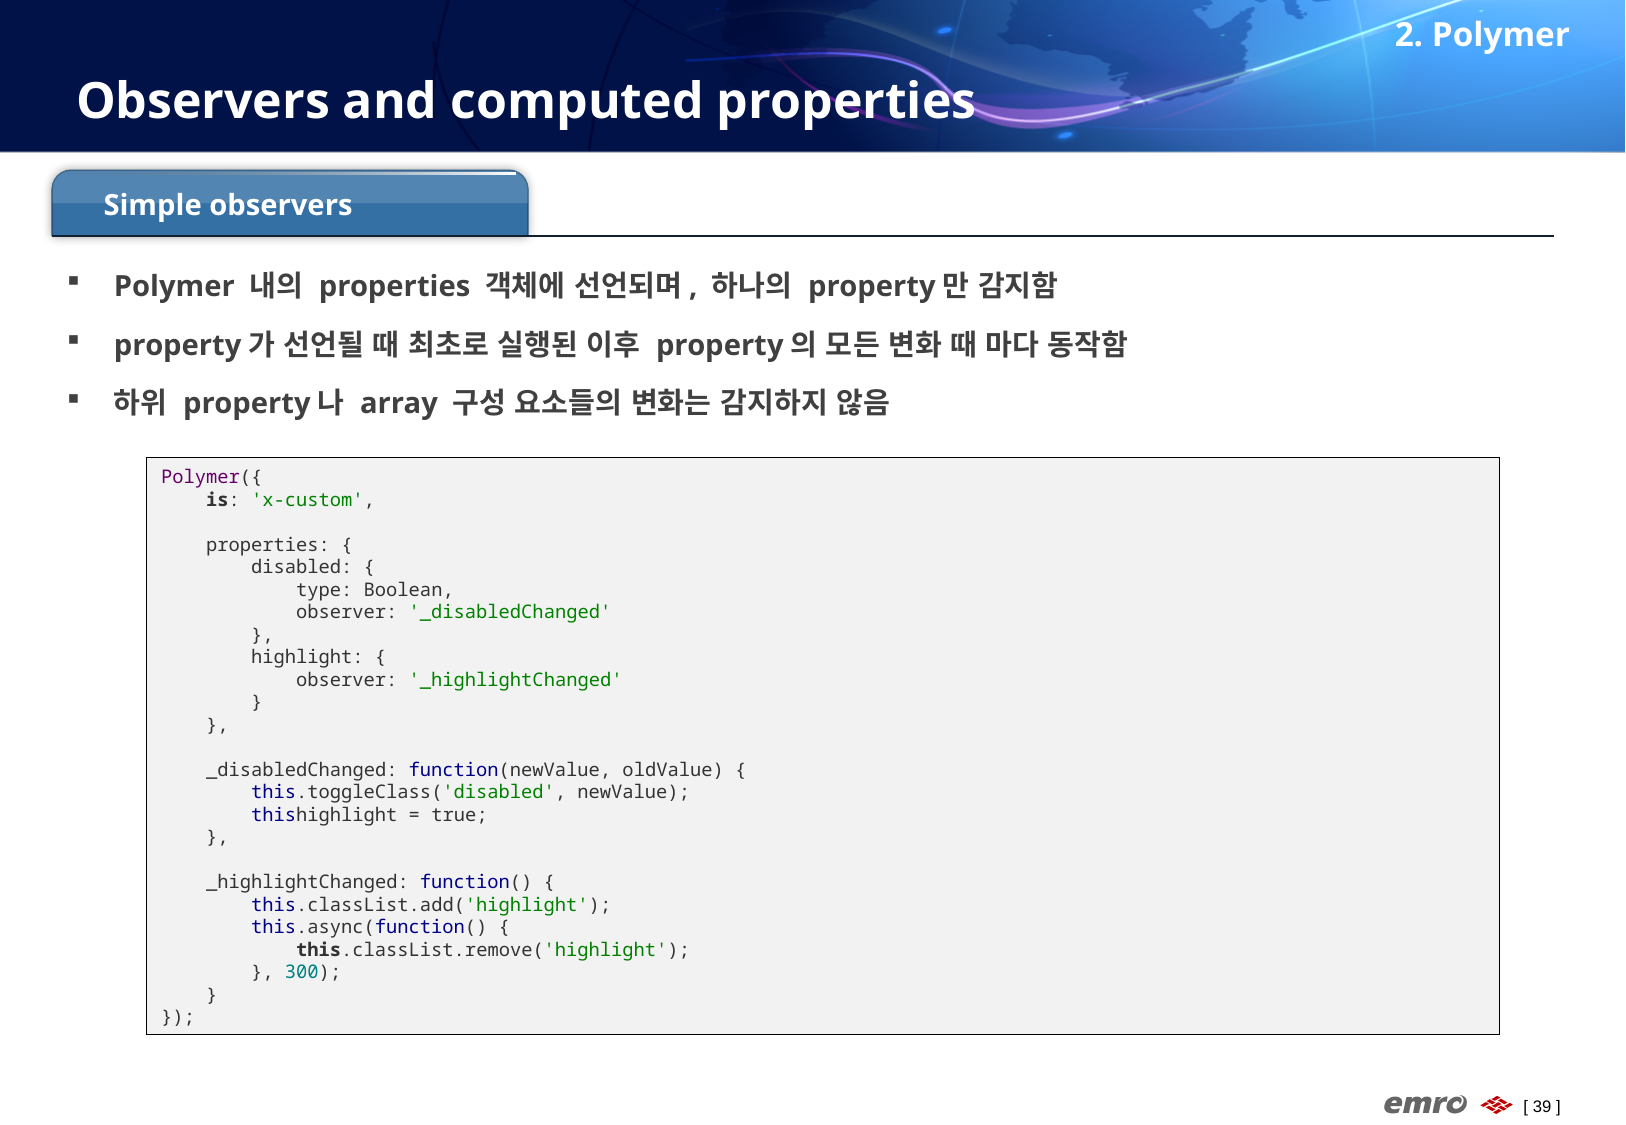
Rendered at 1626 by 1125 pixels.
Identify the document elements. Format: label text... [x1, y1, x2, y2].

picture [0, 0, 1625, 152]
text_box 2. Polymer [1114, 3, 1585, 63]
text_box [52, 204, 528, 235]
picture [1384, 1095, 1513, 1115]
title Observers and computed properties [61, 58, 1350, 139]
text_box [52, 170, 528, 204]
text_box Polymer 내의 properties 객체에 선언되며, 하나의 property만 감지함 property가 선언될 때 최초로 실행된 이후 property의 모든 변화 때 마다 동작함 하위 property나 array 구성 요소들의 변화는 감지하지 않음 [52, 243, 1554, 428]
text_box Simple observers [88, 173, 491, 234]
text_box Polymer({ is: 'x-custom', properties: { disabled: { type: Boolean, observer: '_disabledChanged' }, highlight: { observer: '_highlightChanged' } }, _disabledChanged: function(newValue, oldValue) { this.toggleClass('disabled', newValue); thishighlight = true; }, _highlightChanged: function() { this.classList.add('highlight'); this.async(function() { this.classList.remove('highlight'); }, 300); } }); [146, 457, 1500, 1035]
